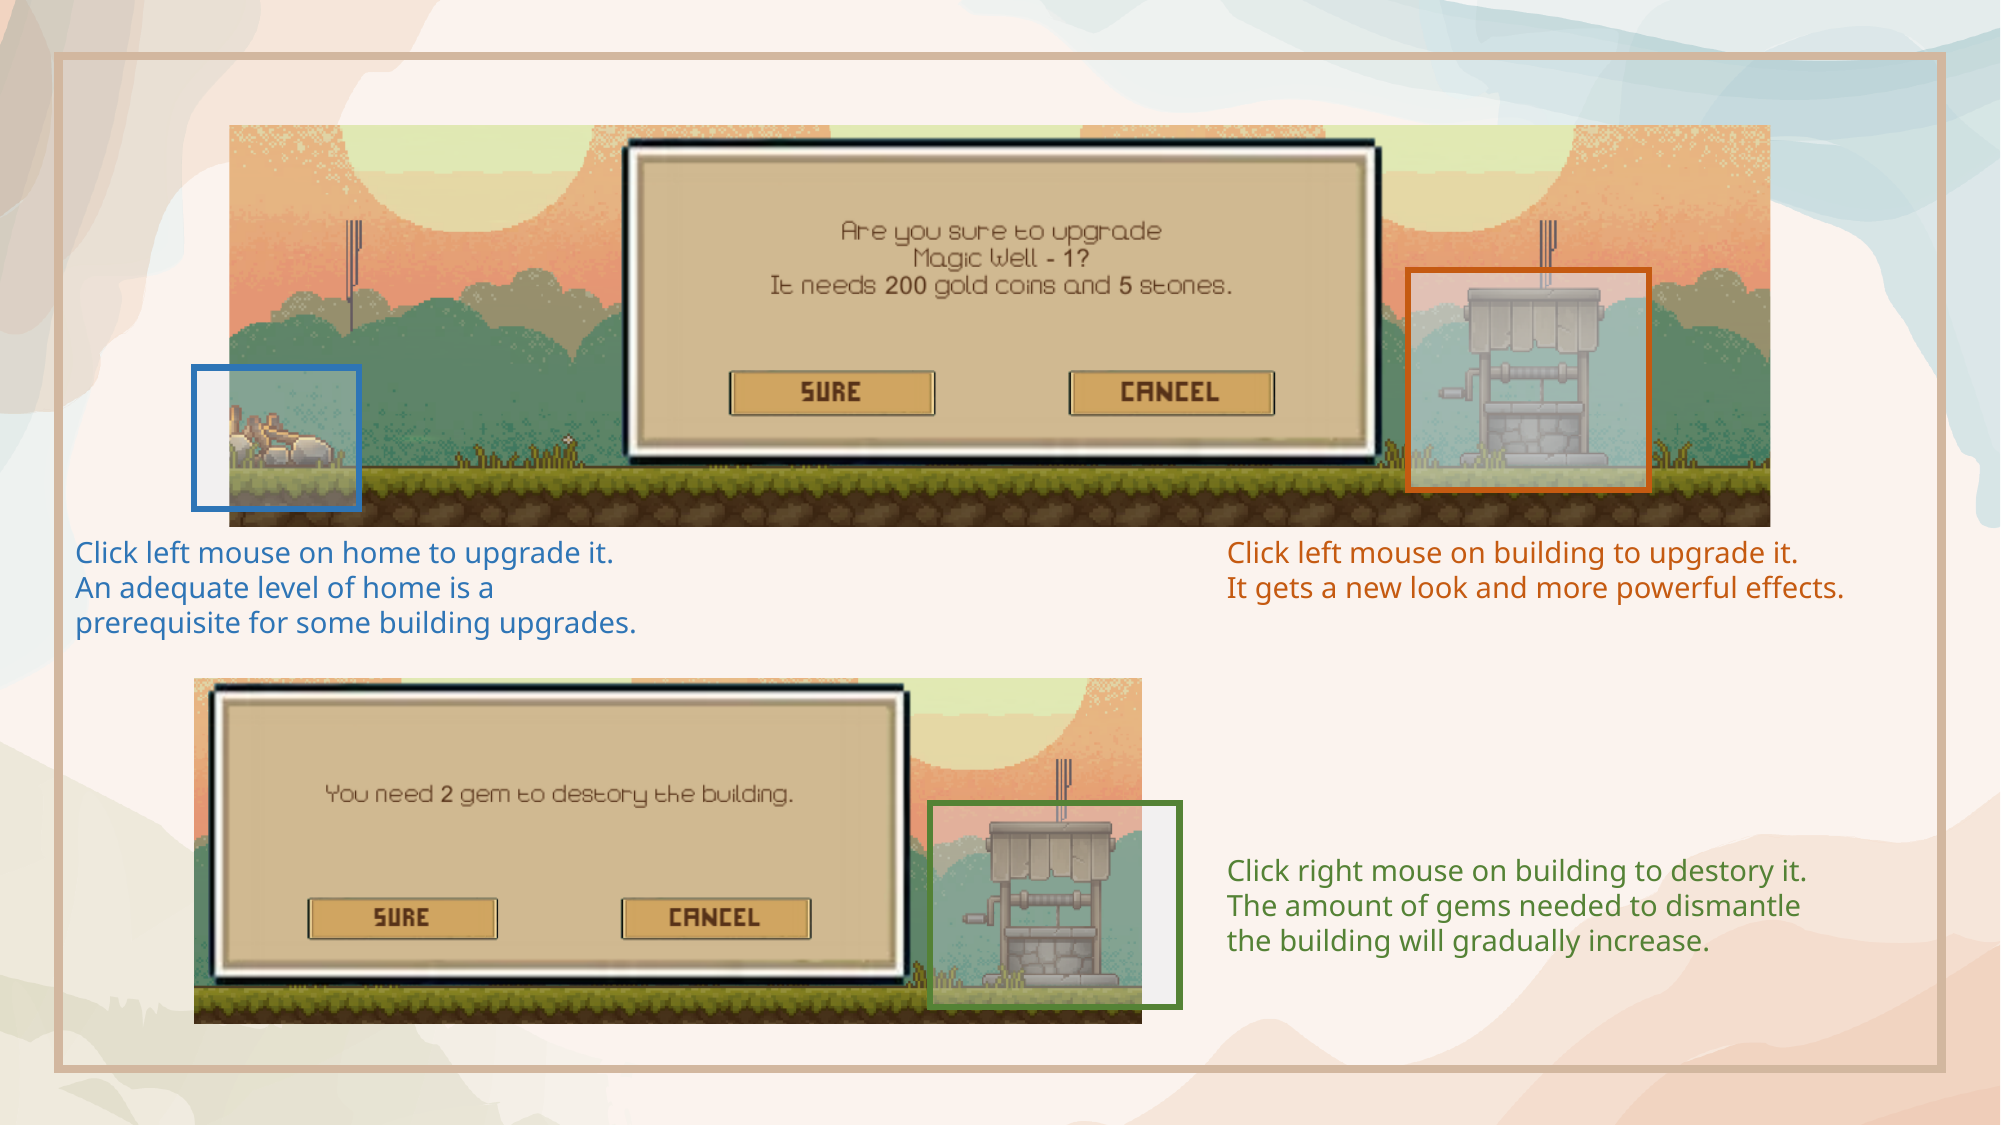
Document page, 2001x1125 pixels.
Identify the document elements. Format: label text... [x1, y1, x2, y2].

text_box Click left mouse on building to upgrade it. It gets a new look and more powerful effects. [1212, 526, 1905, 612]
text_box [1142, 802, 1181, 1008]
text_box Click right mouse on building to destory it. The amount of gems needed to dismantle the building will gradually increase. [1212, 844, 1856, 965]
picture [0, 0, 2001, 1125]
text_box [193, 366, 229, 510]
text_box Click left mouse on home to upgrade it. An adequate level of home is a prerequisite for some building upgrades. [60, 526, 664, 647]
